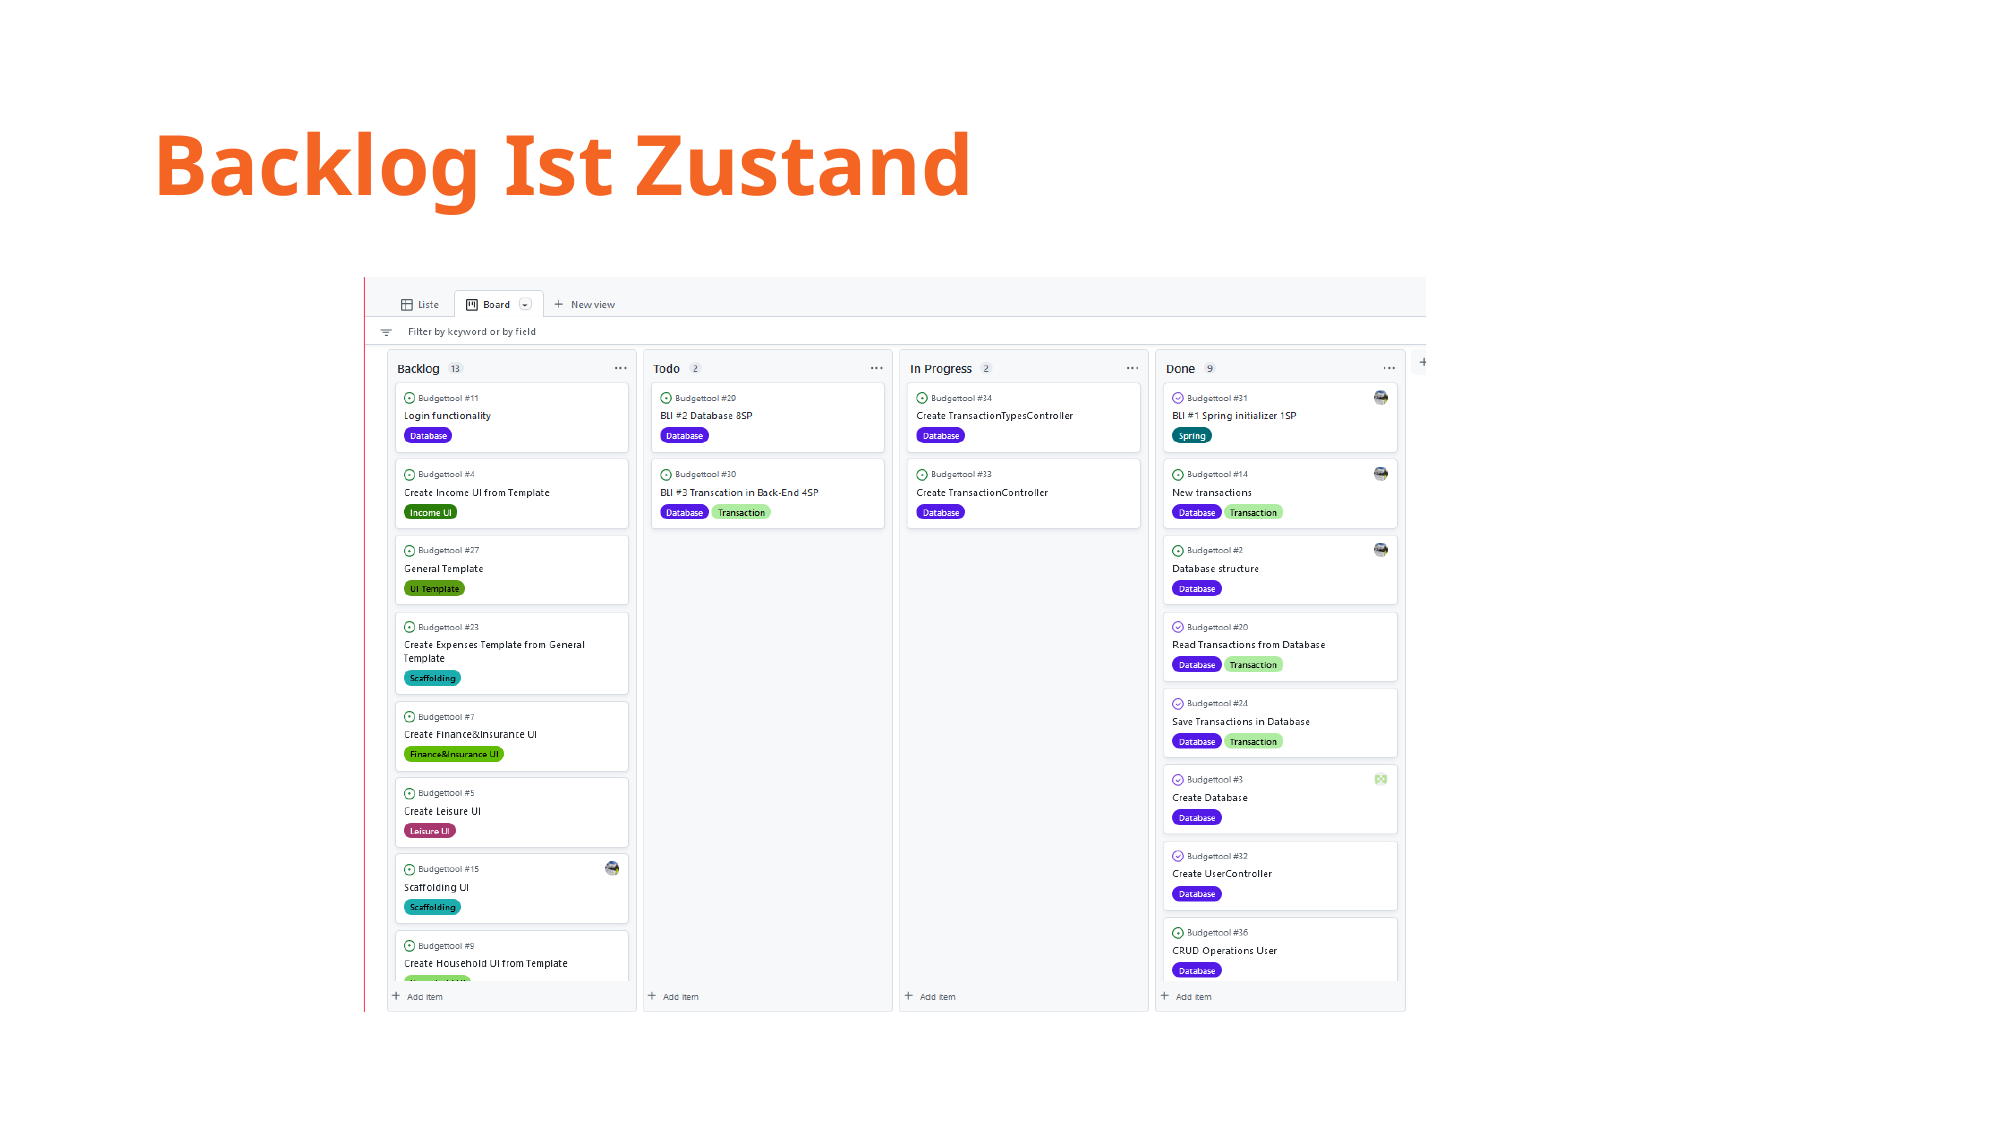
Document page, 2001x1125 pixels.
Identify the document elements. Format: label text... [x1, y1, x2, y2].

picture [363, 277, 1427, 1012]
title Backlog Ist Zustand [137, 59, 1863, 278]
